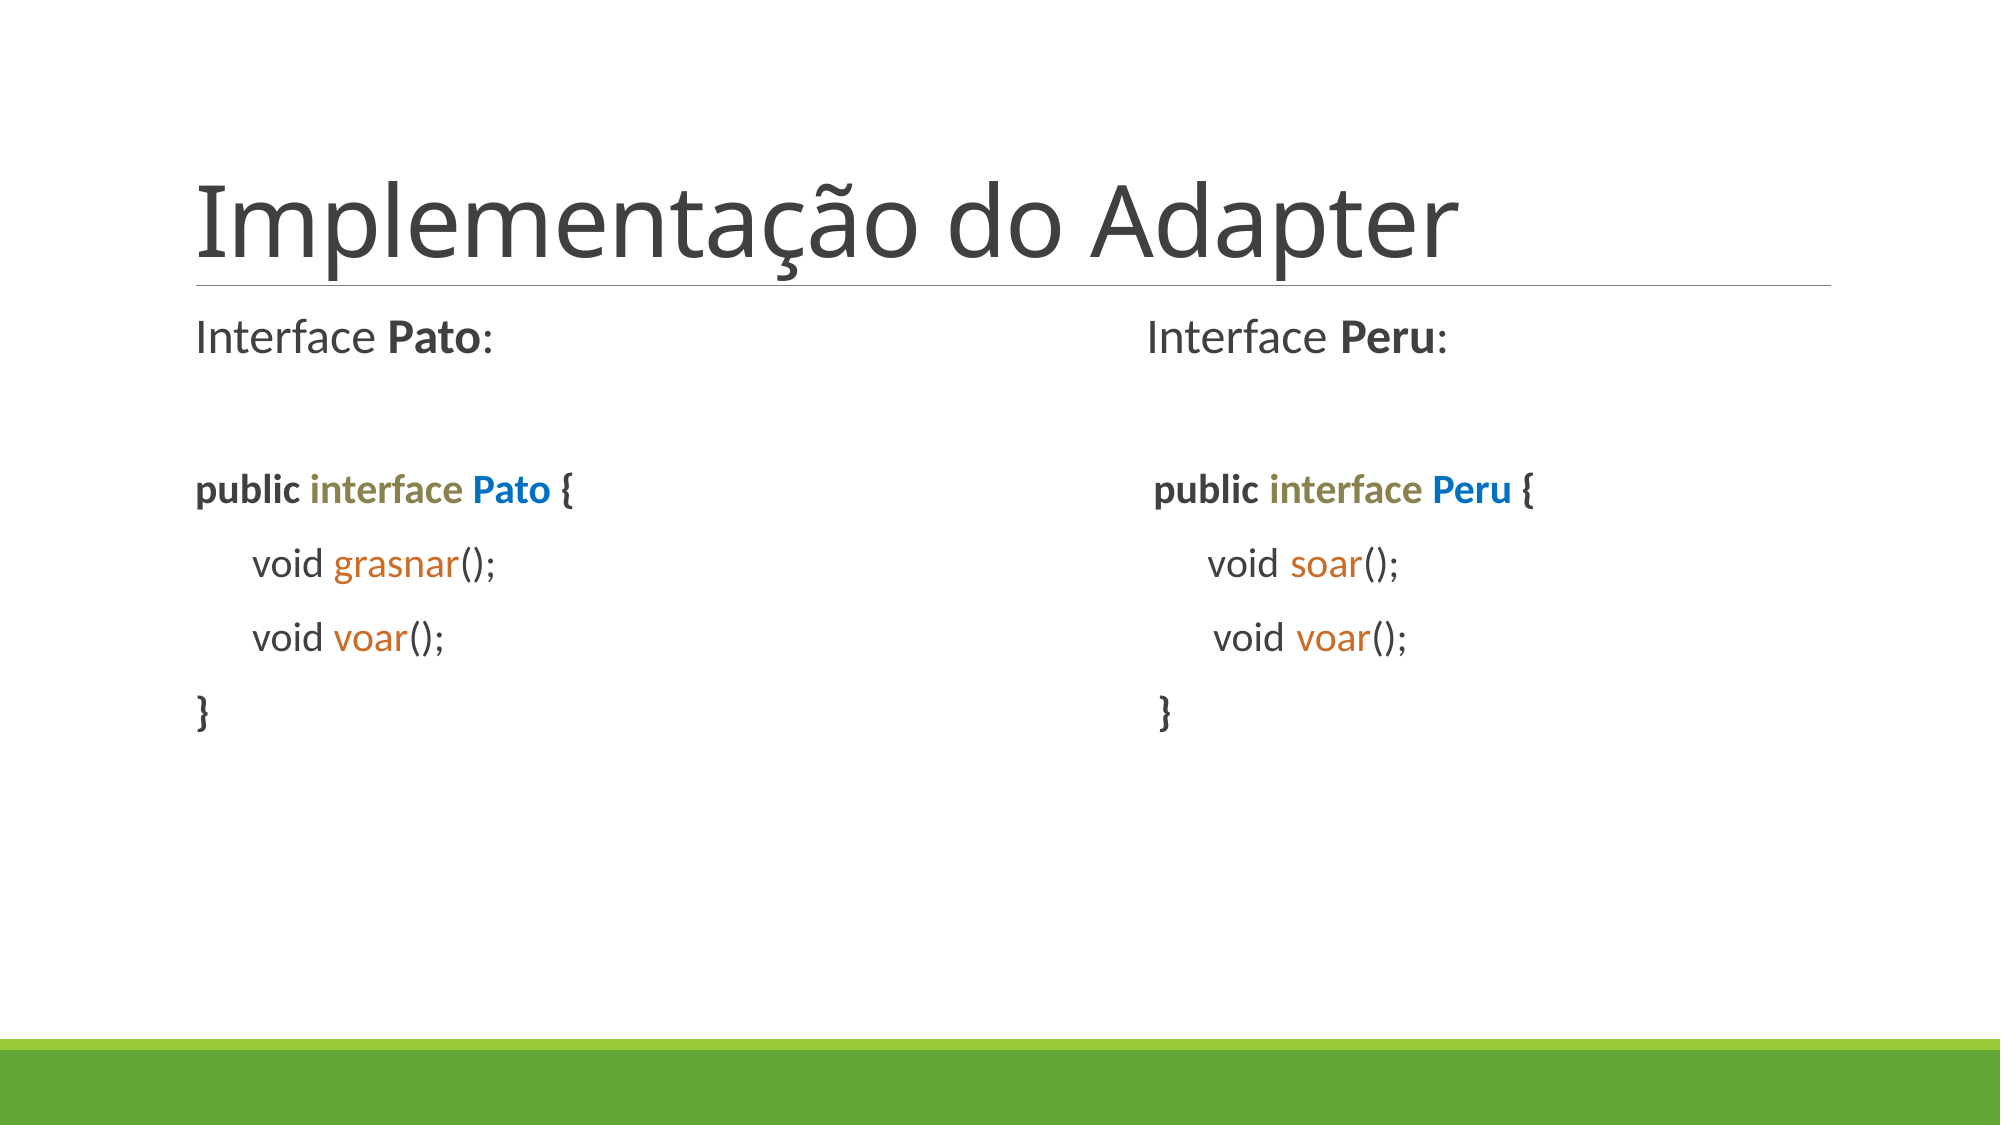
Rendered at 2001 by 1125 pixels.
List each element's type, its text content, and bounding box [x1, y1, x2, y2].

list Interface Pato: Interface Peru: public interface Pato { public interface Peru { void grasnar(); void soar(); void voar(); void voar(); } } [180, 302, 1830, 963]
title Implementação do Adapter [180, 47, 1830, 285]
